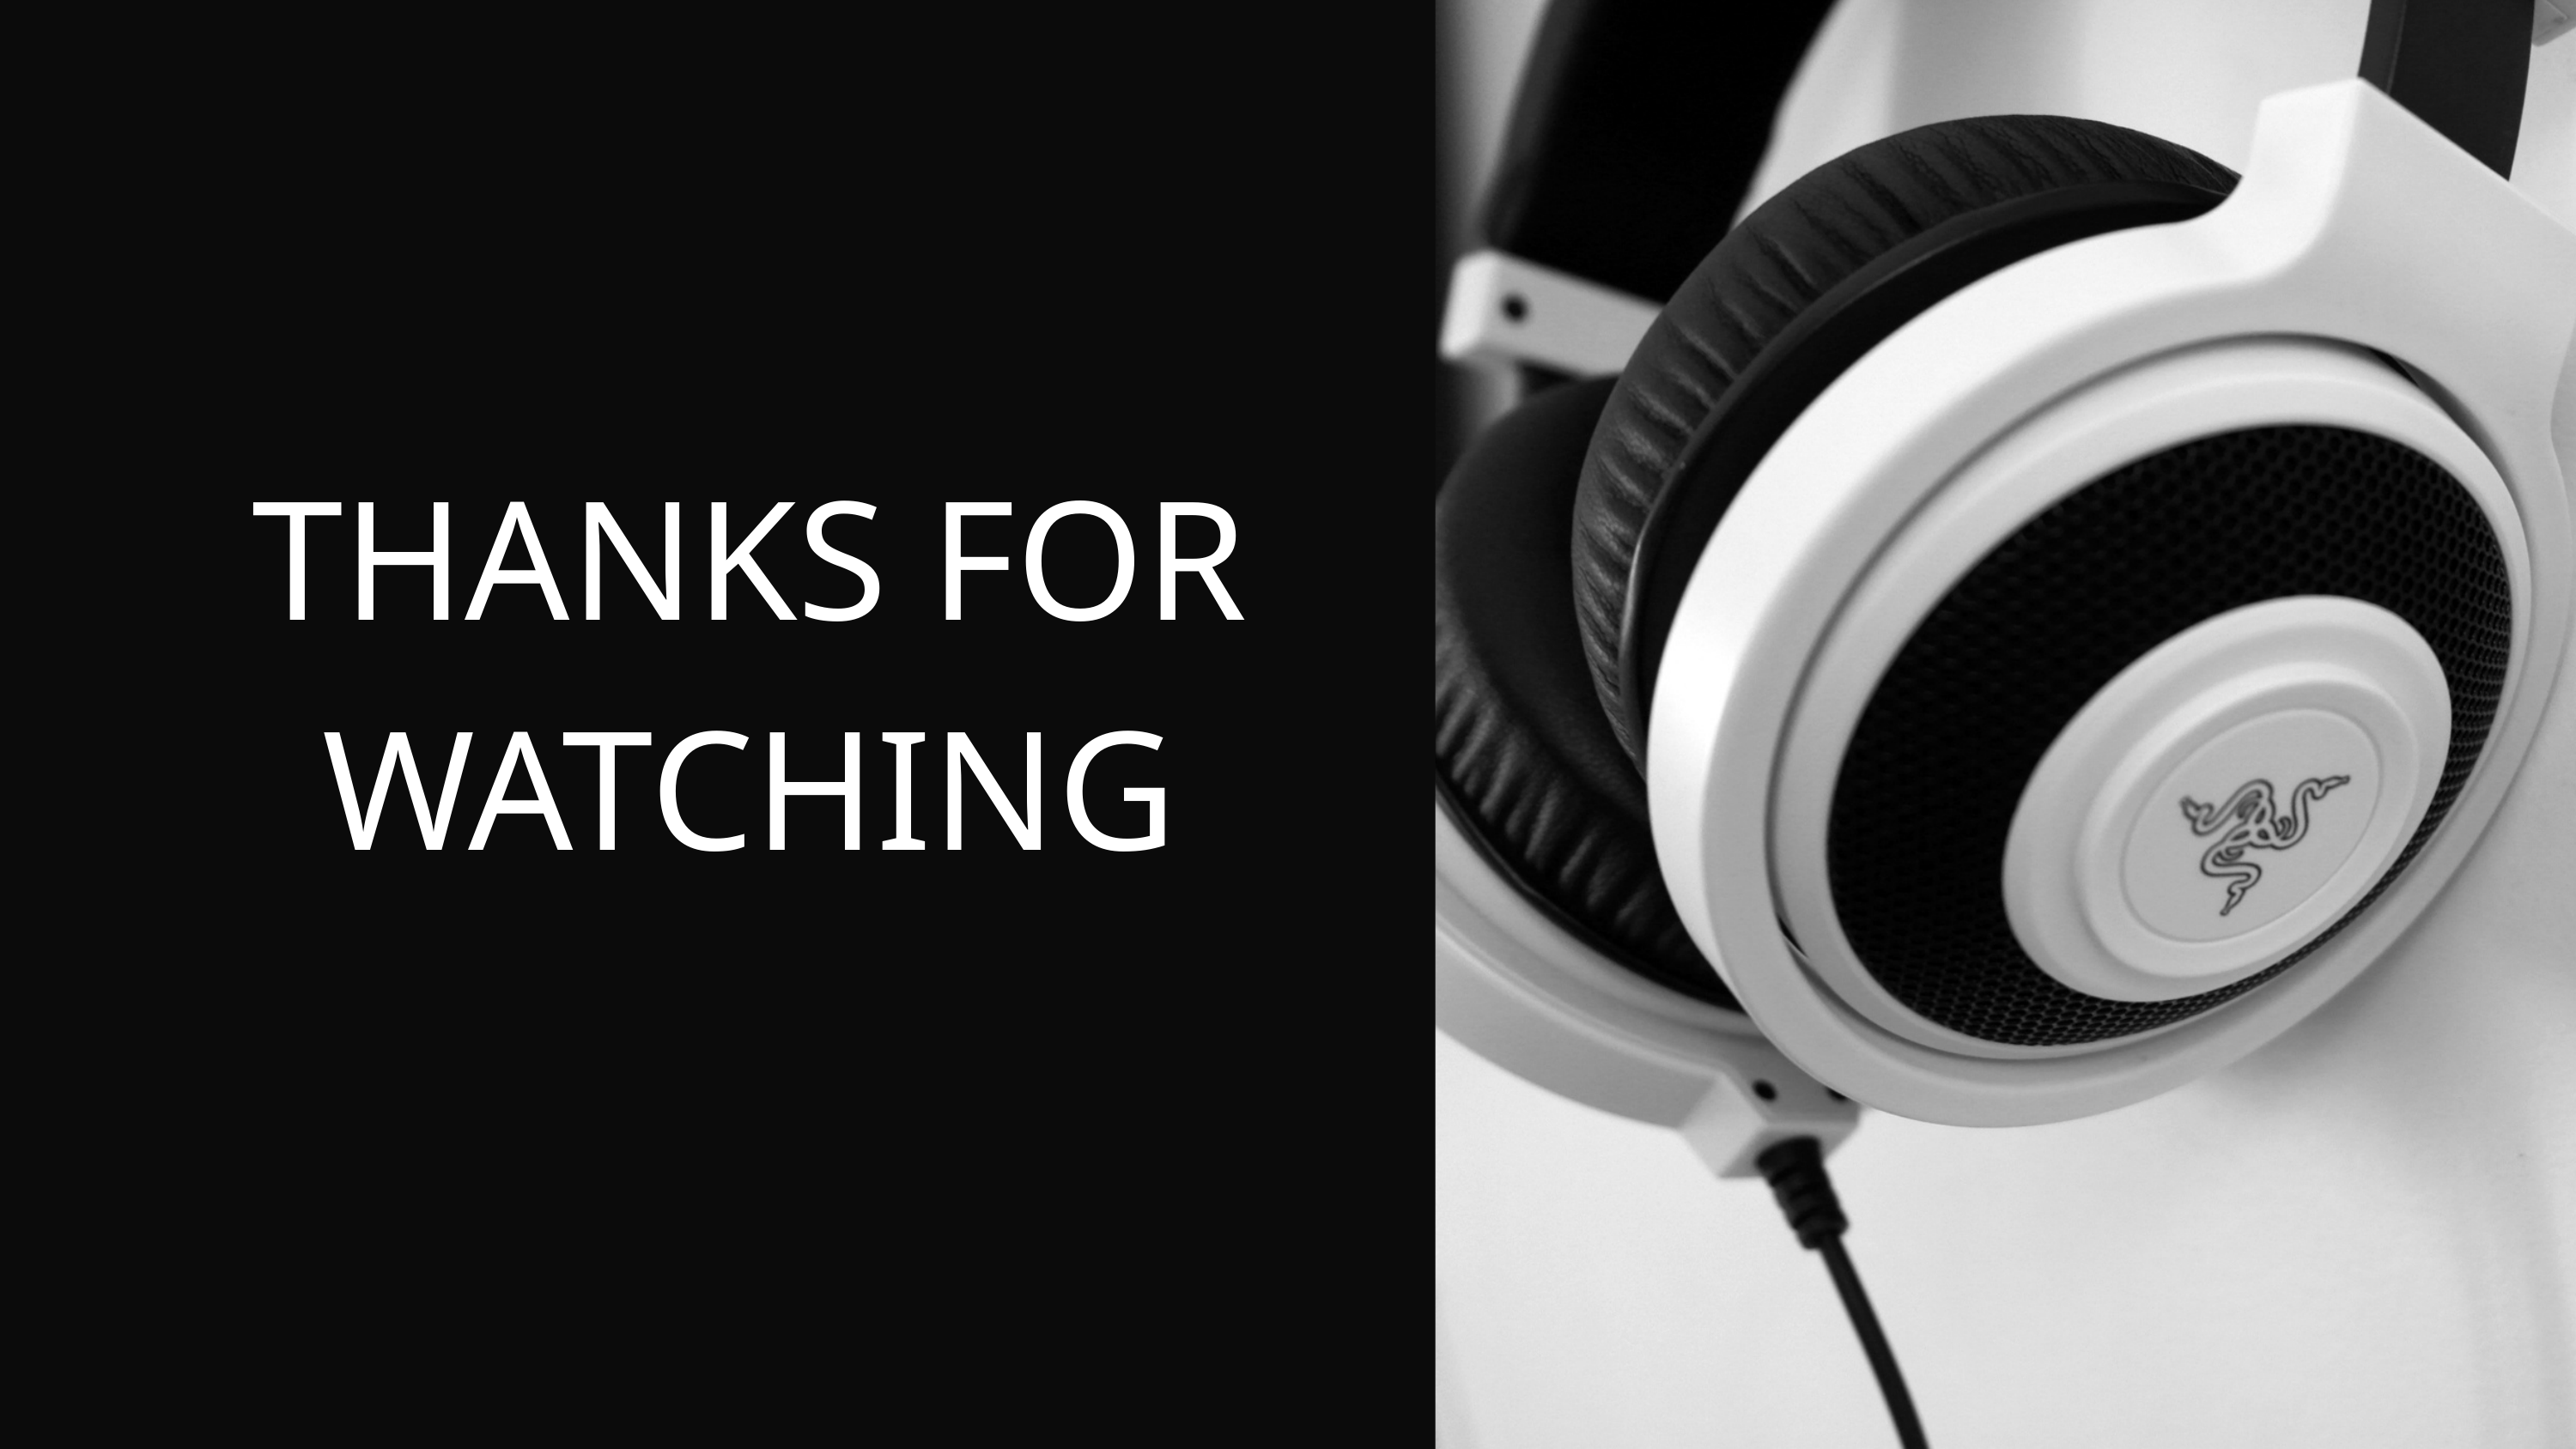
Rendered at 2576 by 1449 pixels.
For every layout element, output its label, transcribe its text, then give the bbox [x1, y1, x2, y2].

text_box THANKS FOR WATCHING [13, 422, 1435, 883]
text_box [1435, 0, 2576, 1449]
